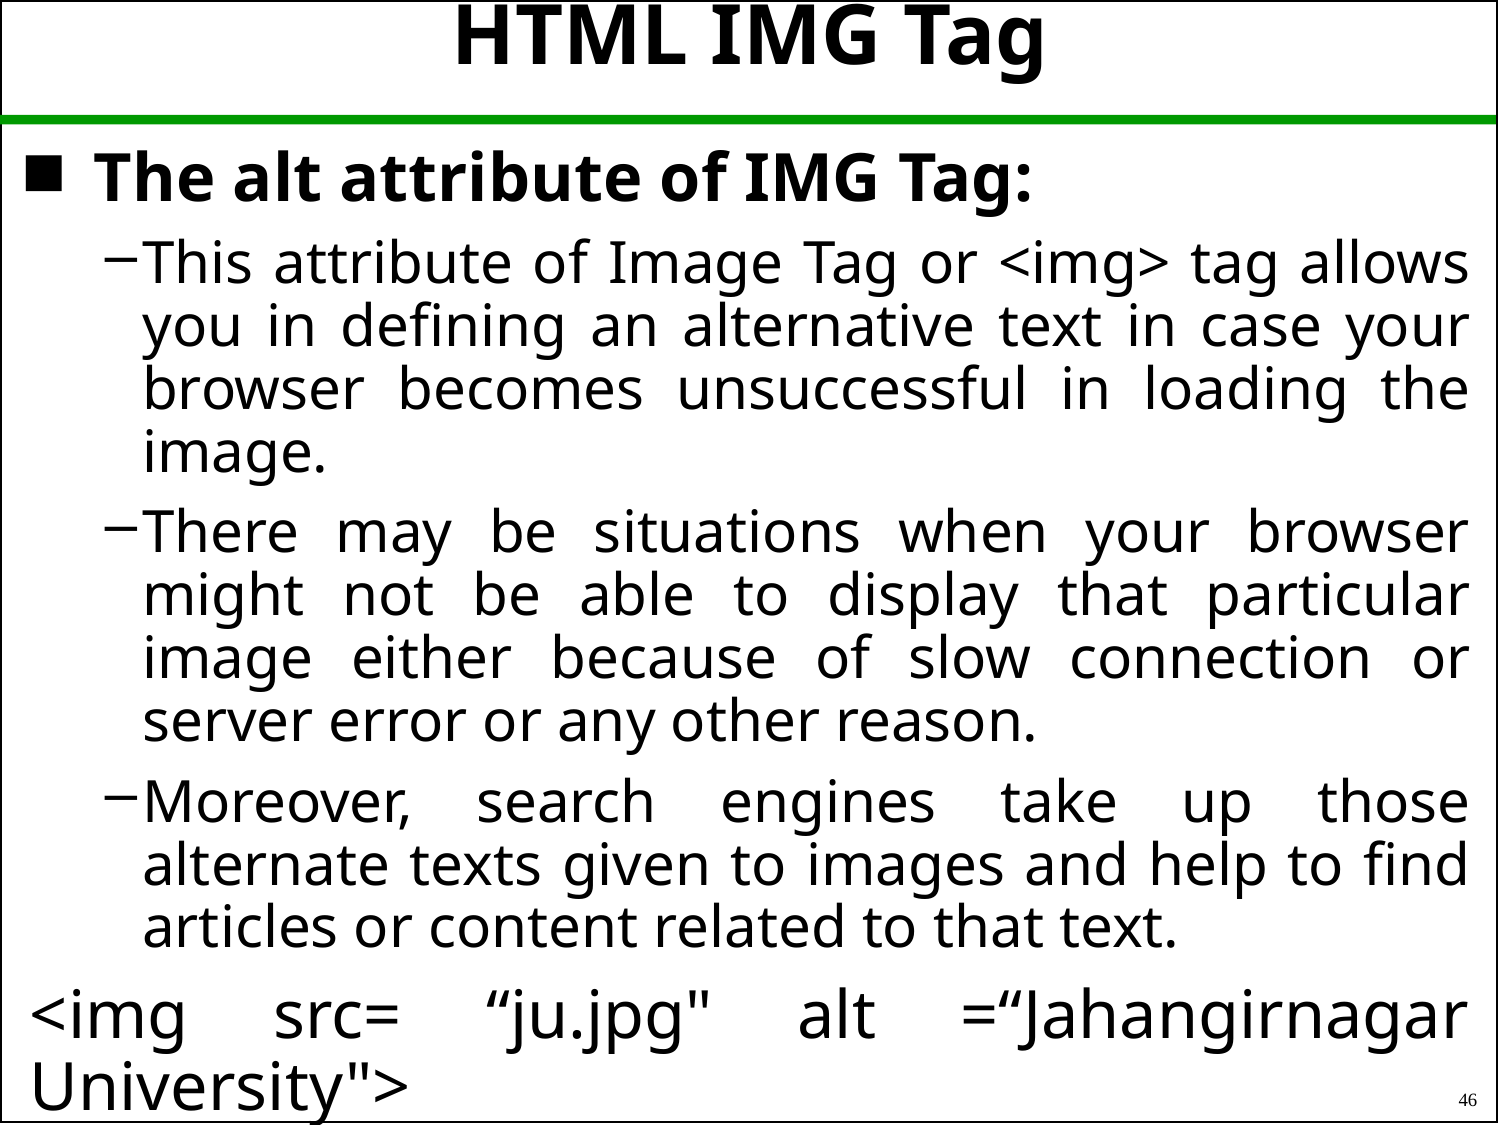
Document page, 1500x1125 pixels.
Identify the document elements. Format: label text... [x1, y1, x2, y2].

slide_number 46 [1179, 1074, 1493, 1119]
title HTML IMG Tag [7, 15, 1493, 159]
list The alt attribute of IMG Tag: This attribute of Image Tag or <img> tag allows you in defining an alternative text in case your browser becomes unsuccessful in loading the image. There may be situations when your browser might not be able to display that particular image either because of slow connection or server error or any other reason. Moreover, search engines take up those alternate texts given to images and help to find articles or content related to that text. <img src= “ju.jpg" alt =“Jahangirnagar University"> [14, 136, 1486, 1077]
